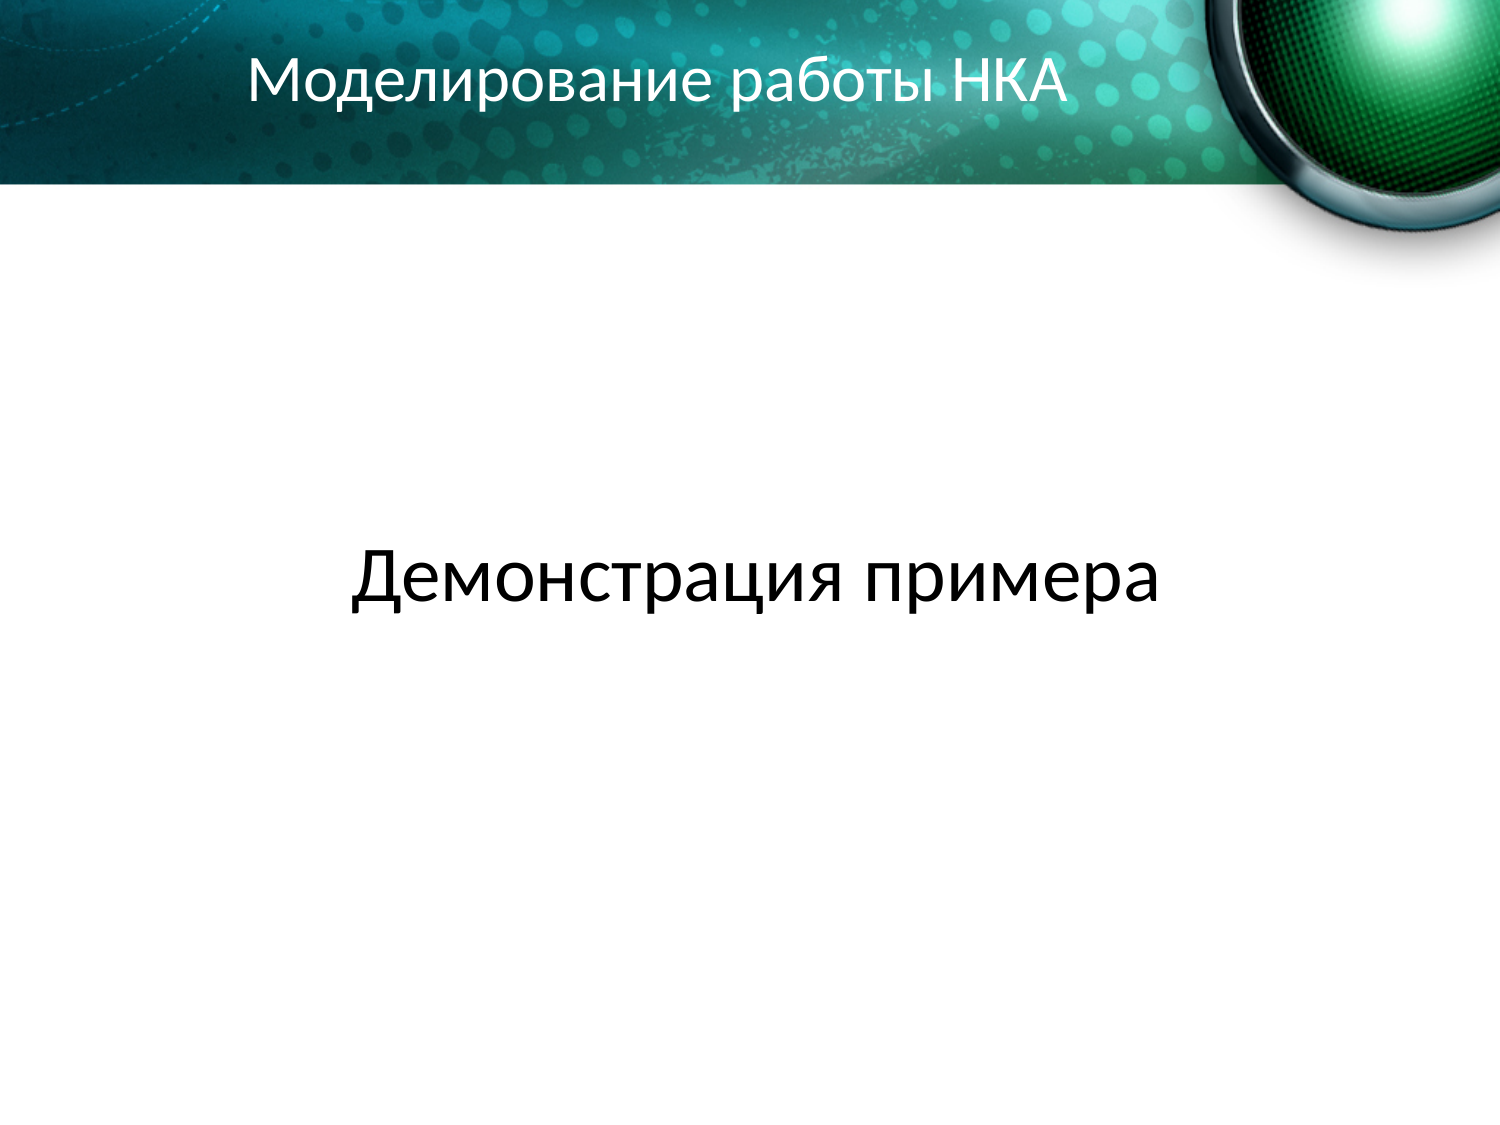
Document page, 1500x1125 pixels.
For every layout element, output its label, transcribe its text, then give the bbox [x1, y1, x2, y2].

title Моделирование работы НКА [76, 42, 1238, 108]
picture [0, 0, 1500, 317]
list Демонстрация примера [336, 515, 1500, 1125]
